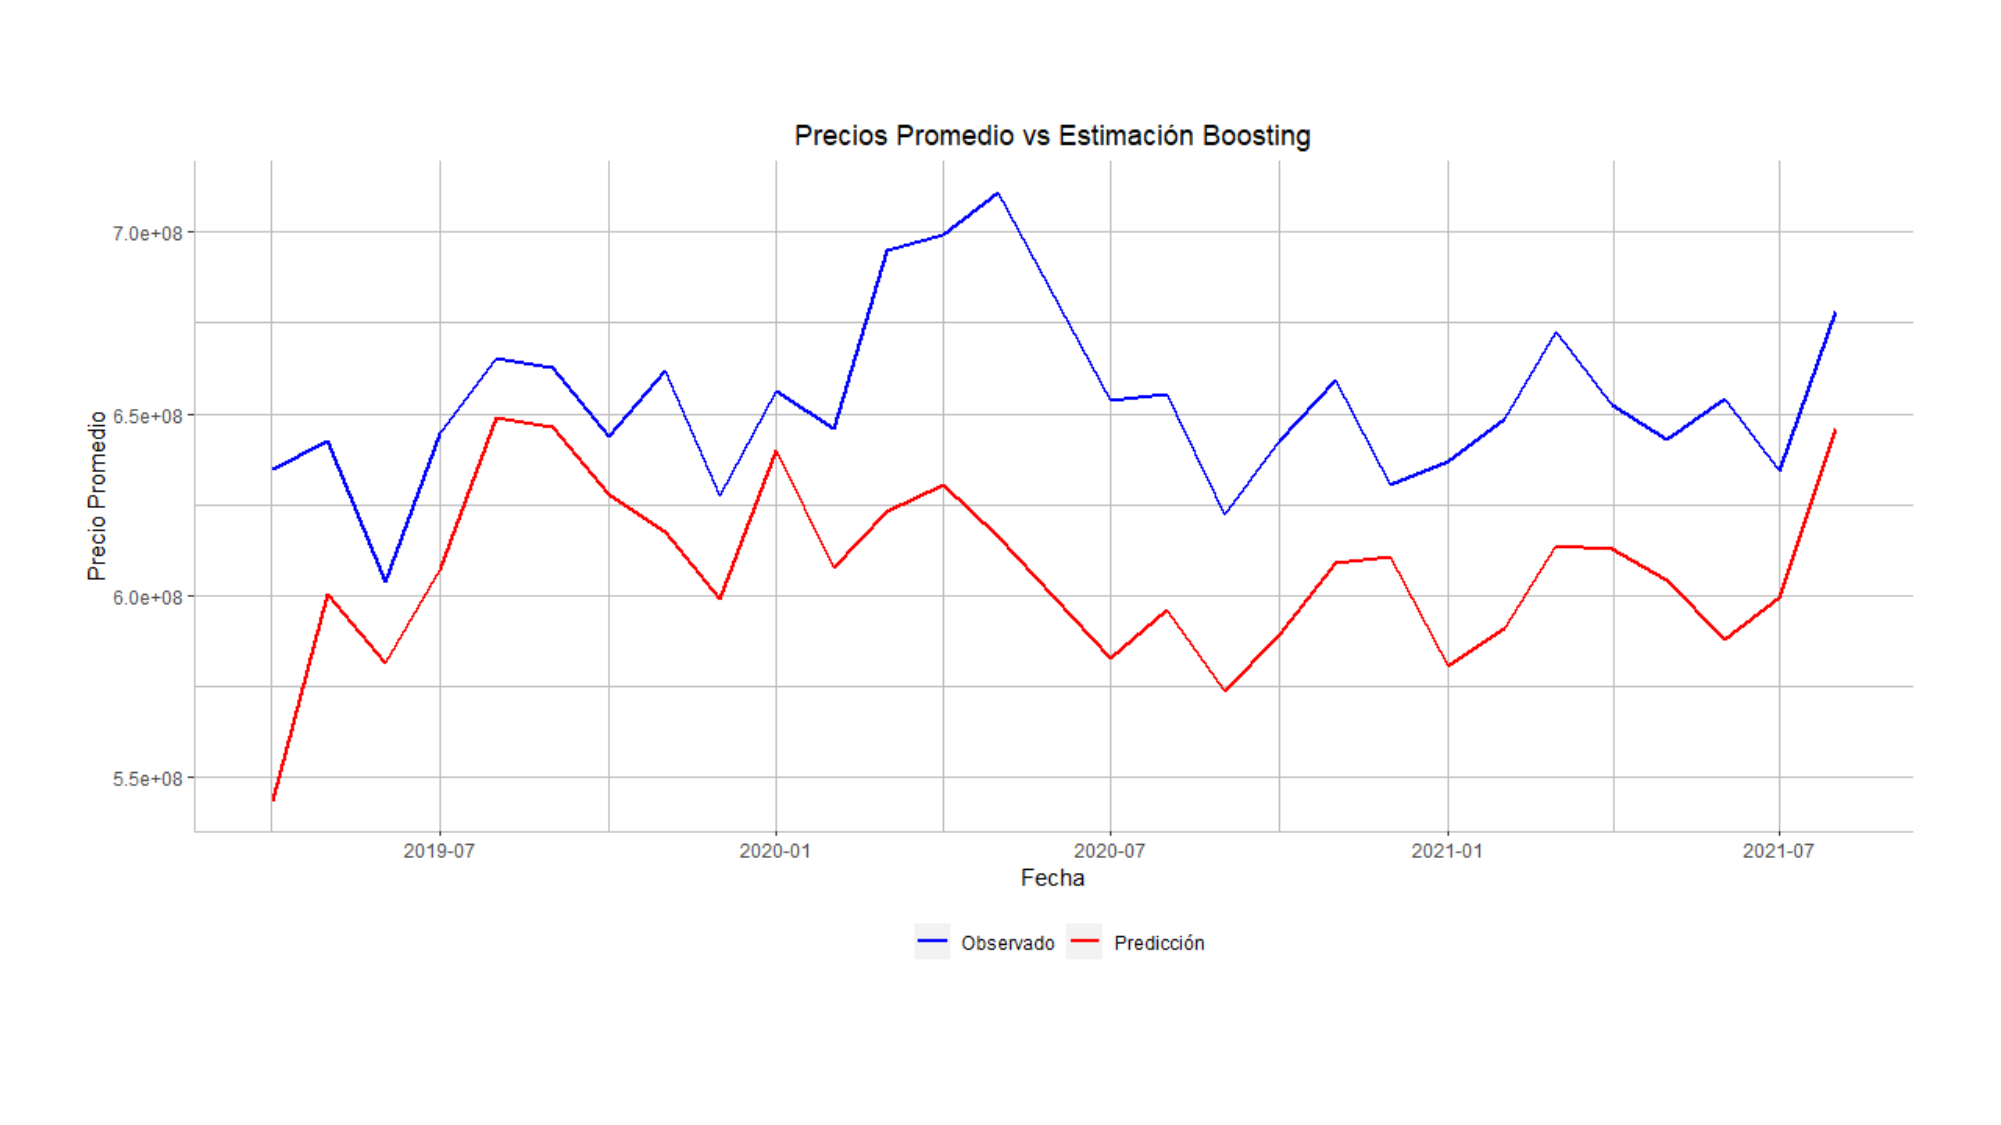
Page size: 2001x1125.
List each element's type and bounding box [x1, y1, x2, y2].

picture [74, 111, 1926, 983]
